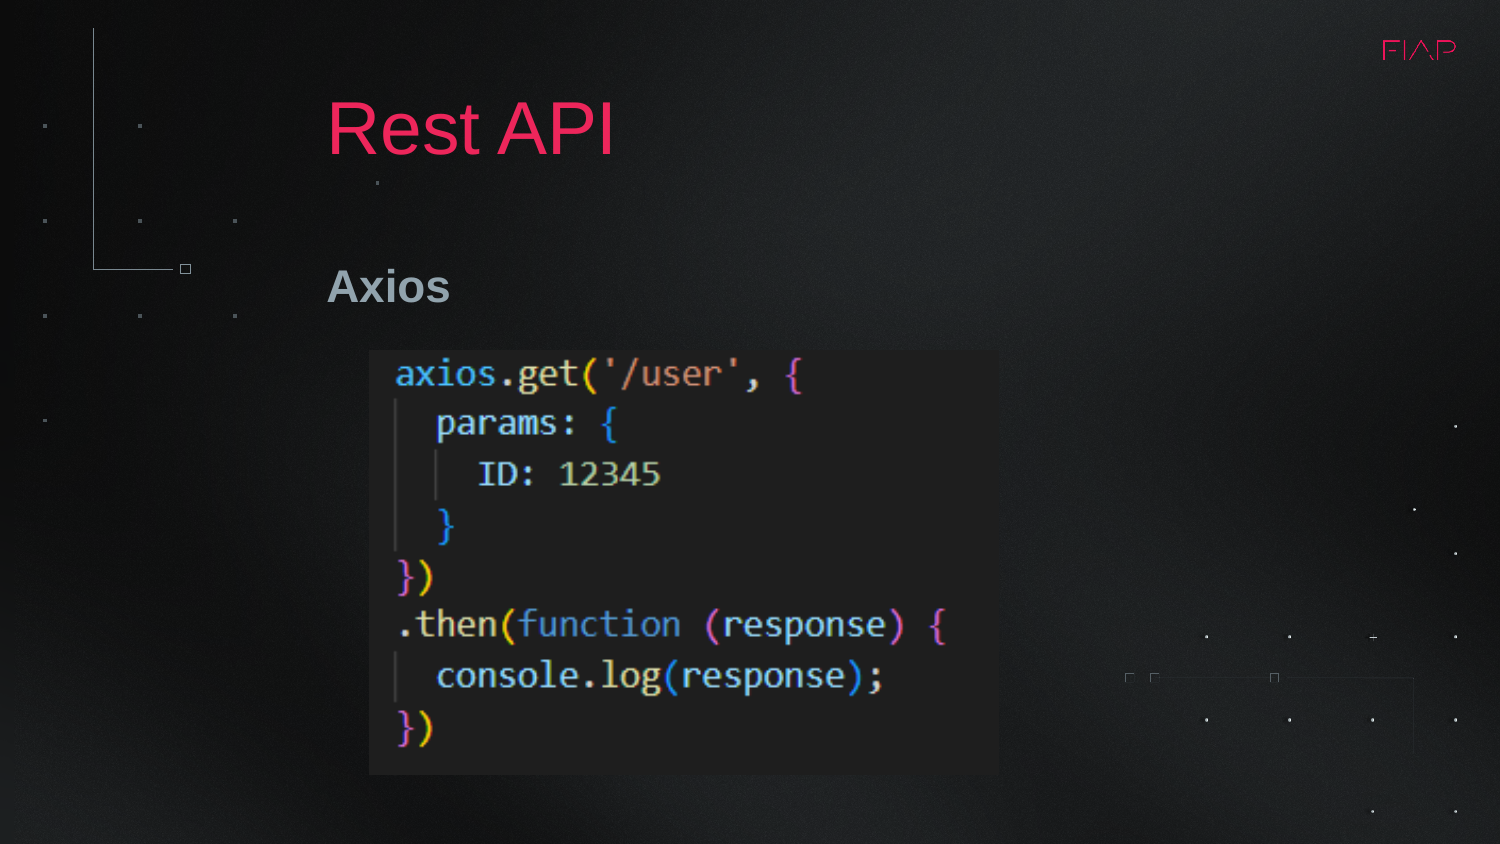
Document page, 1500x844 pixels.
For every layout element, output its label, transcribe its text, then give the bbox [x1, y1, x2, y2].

picture [0, 0, 1500, 844]
text_box Rest API [383, 72, 1126, 177]
text_box Axios [383, 249, 1292, 420]
